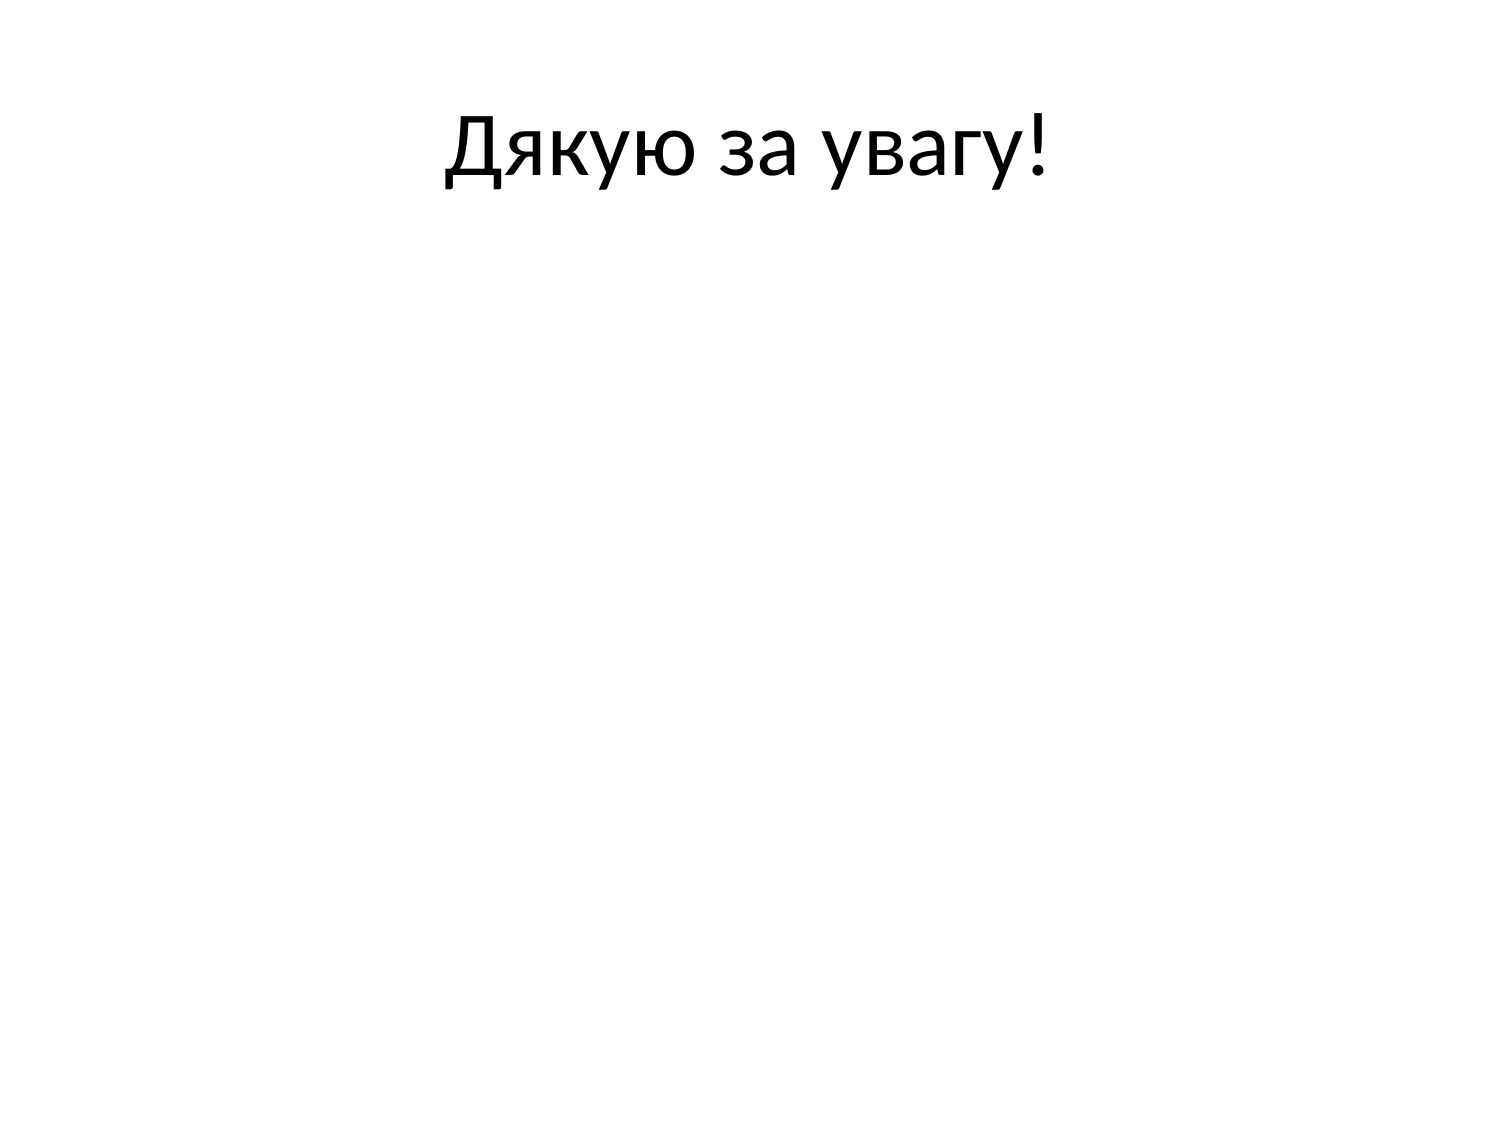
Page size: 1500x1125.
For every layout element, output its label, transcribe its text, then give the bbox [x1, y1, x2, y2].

title Дякую за увагу! [75, 45, 1425, 233]
